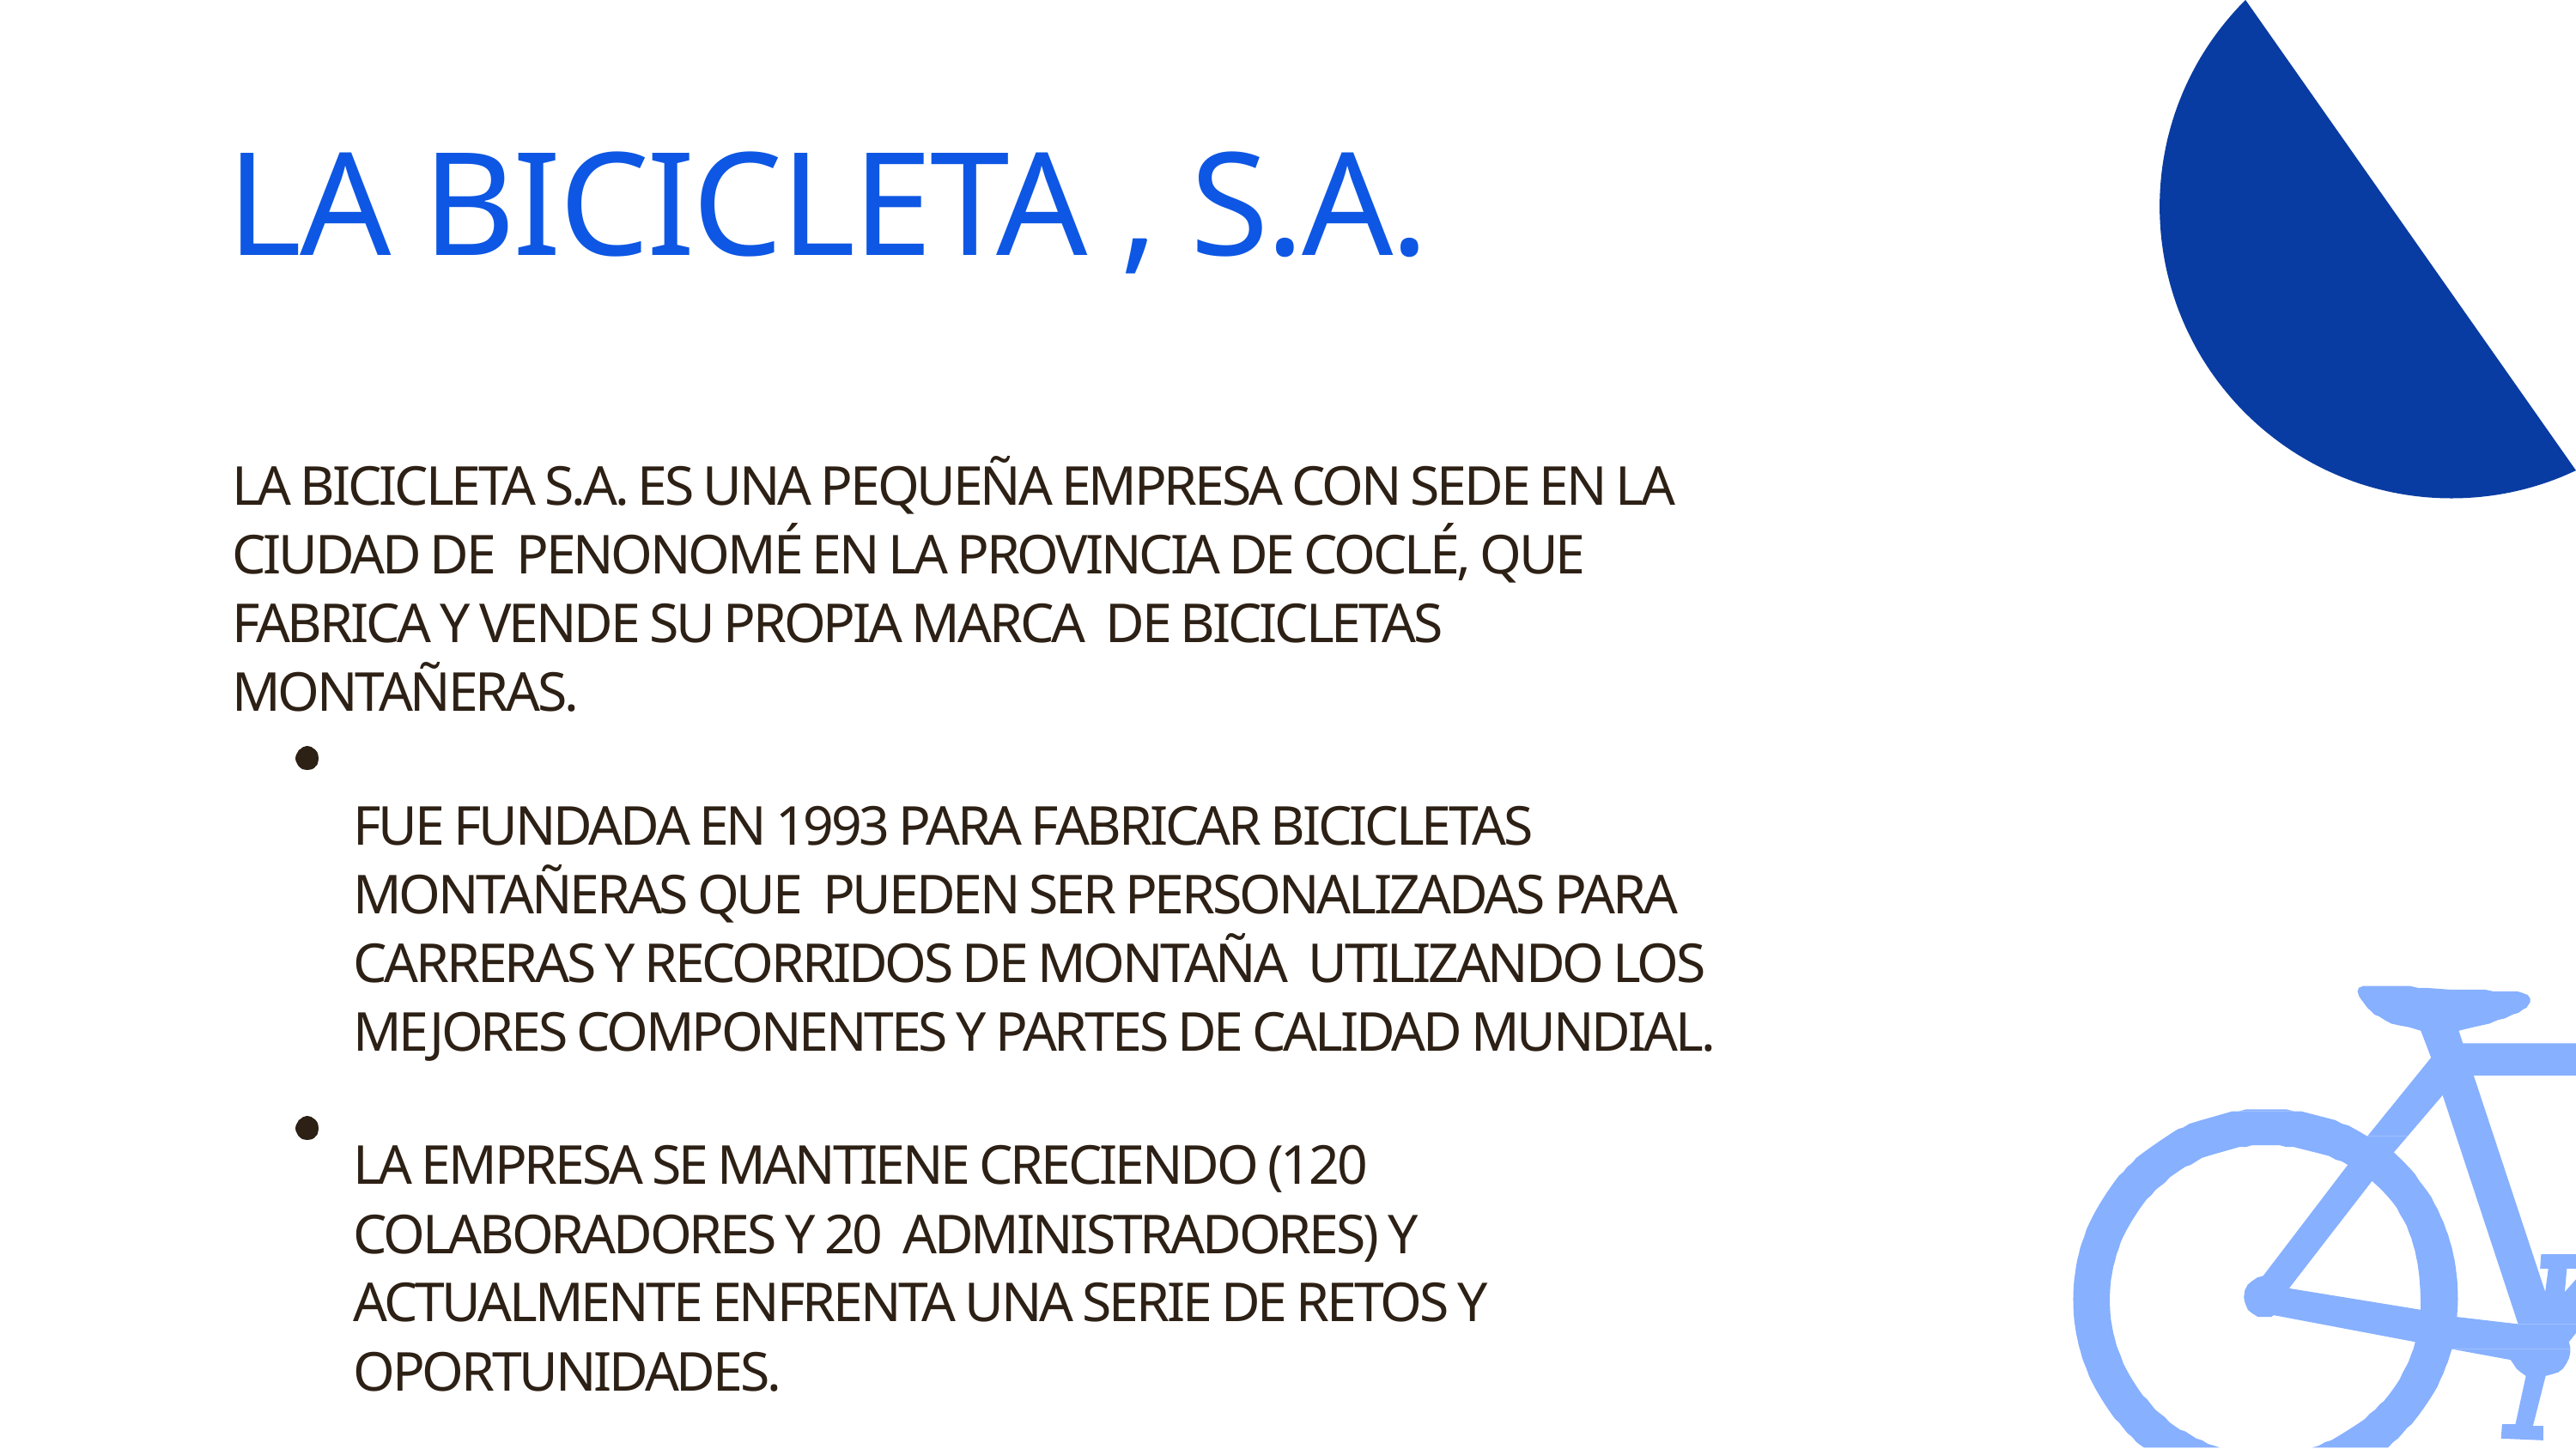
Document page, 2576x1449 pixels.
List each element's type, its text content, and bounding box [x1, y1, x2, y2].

text_box [2160, 0, 2576, 499]
picture [295, 746, 319, 770]
picture [295, 1116, 319, 1140]
text_box [2073, 985, 2576, 1448]
text_box LA BICICLETA S.A. ES UNA PEQUEÑA EMPRESA CON SEDE EN LA CIUDAD DE PENONOMÉ EN LA PROVINCIA DE COCLÉ, QUE FABRICA Y VENDE SU PROPIA MARCA DE BICICLETAS MONTAÑERAS. FUE FUNDADA EN 1993 PARA FABRICAR BICICLETAS MONTAÑERAS QUE PUEDEN SER PERSONALIZADAS PARA CARRERAS Y RECORRIDOS DE MONTAÑA UTILIZANDO LOS MEJORES COMPONENTES Y PARTES DE CALIDAD MUNDIAL. LA EMPRESA SE MANTIENE CRECIENDO (120 COLABORADORES Y 20 ADMINISTRADORES) Y ACTUALMENTE ENFRENTA UNA SERIE DE RETOS Y OPORTUNIDADES. [229, 445, 1817, 1402]
title LA BICICLETA , S.A. [225, 110, 1578, 355]
